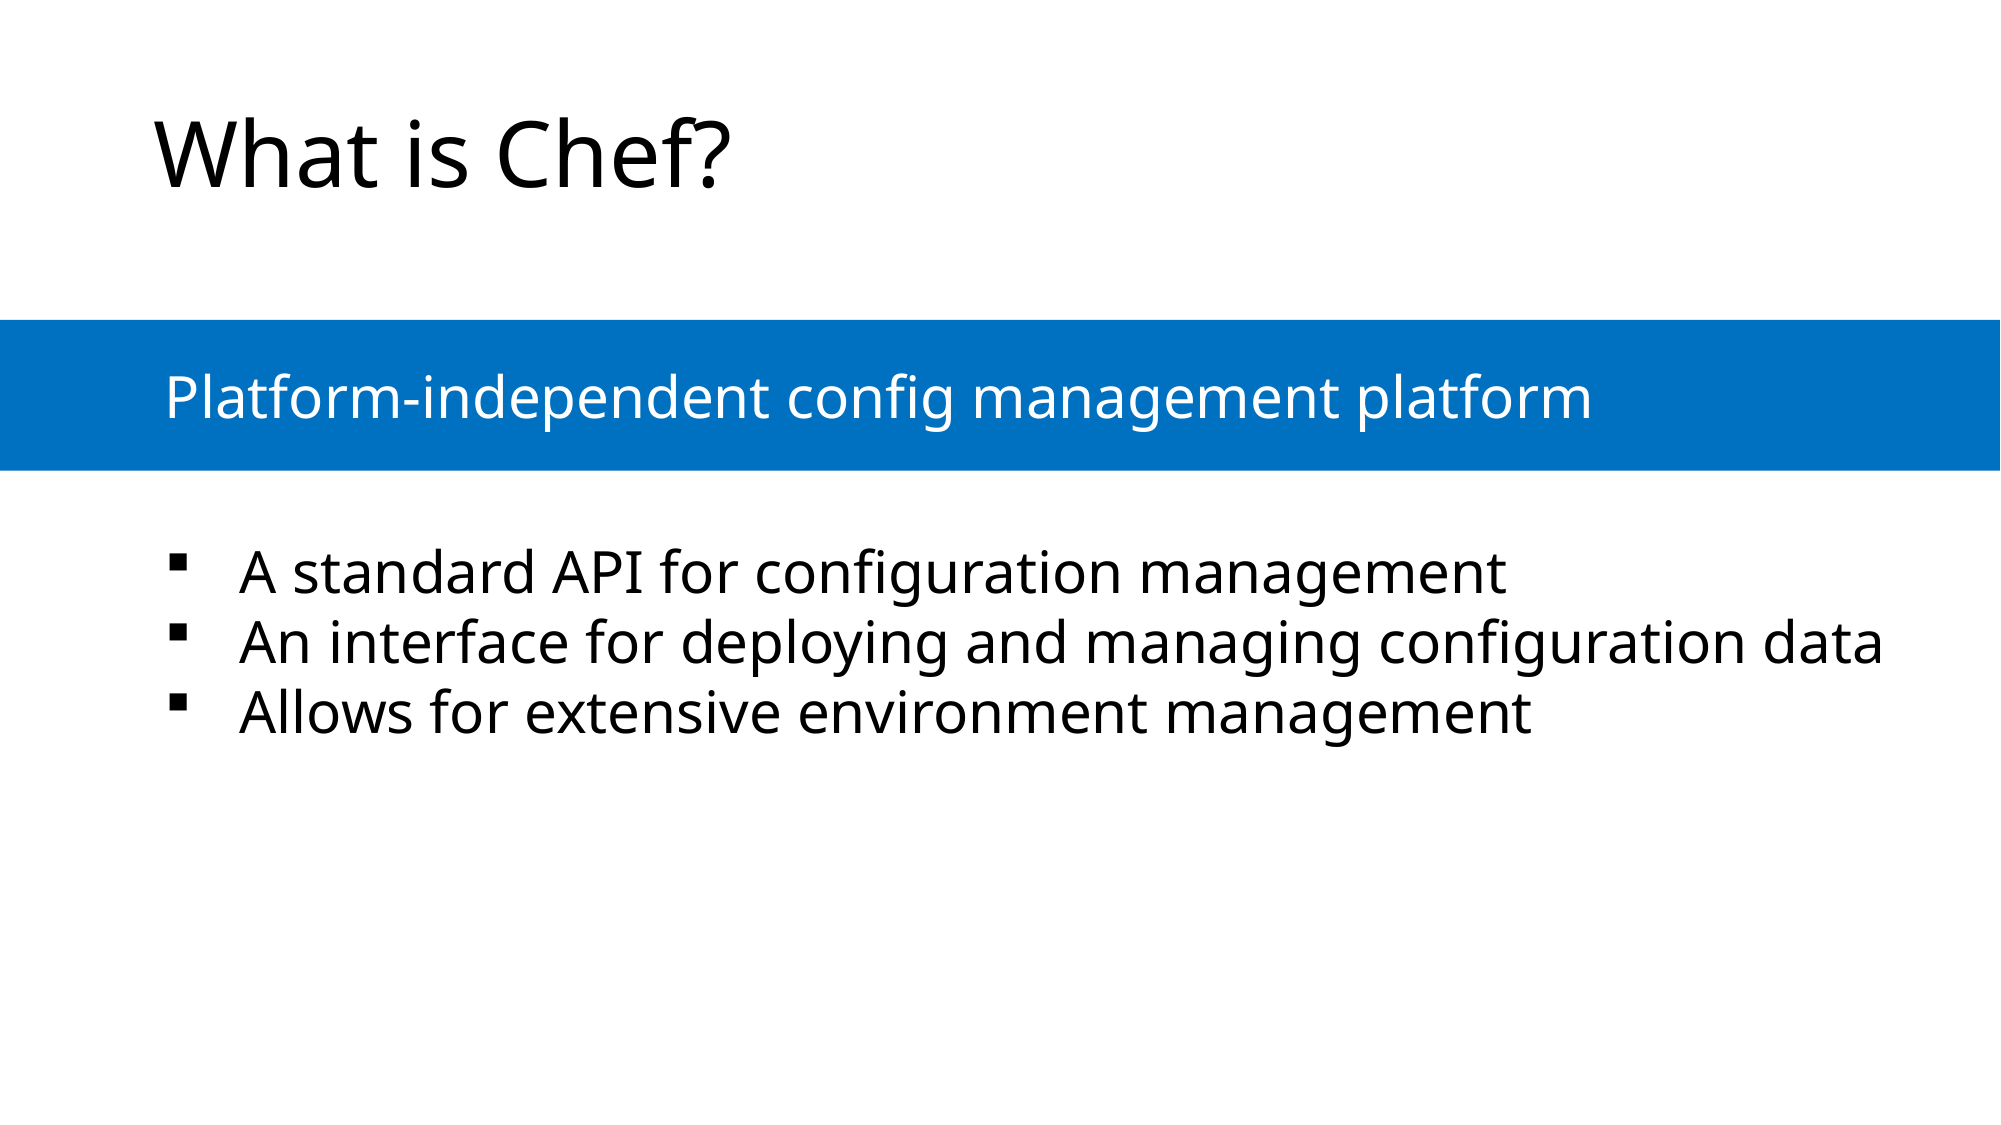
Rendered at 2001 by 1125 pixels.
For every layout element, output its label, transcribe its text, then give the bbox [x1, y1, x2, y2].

text_box What is Chef? [138, 88, 1815, 213]
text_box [0, 319, 2000, 810]
